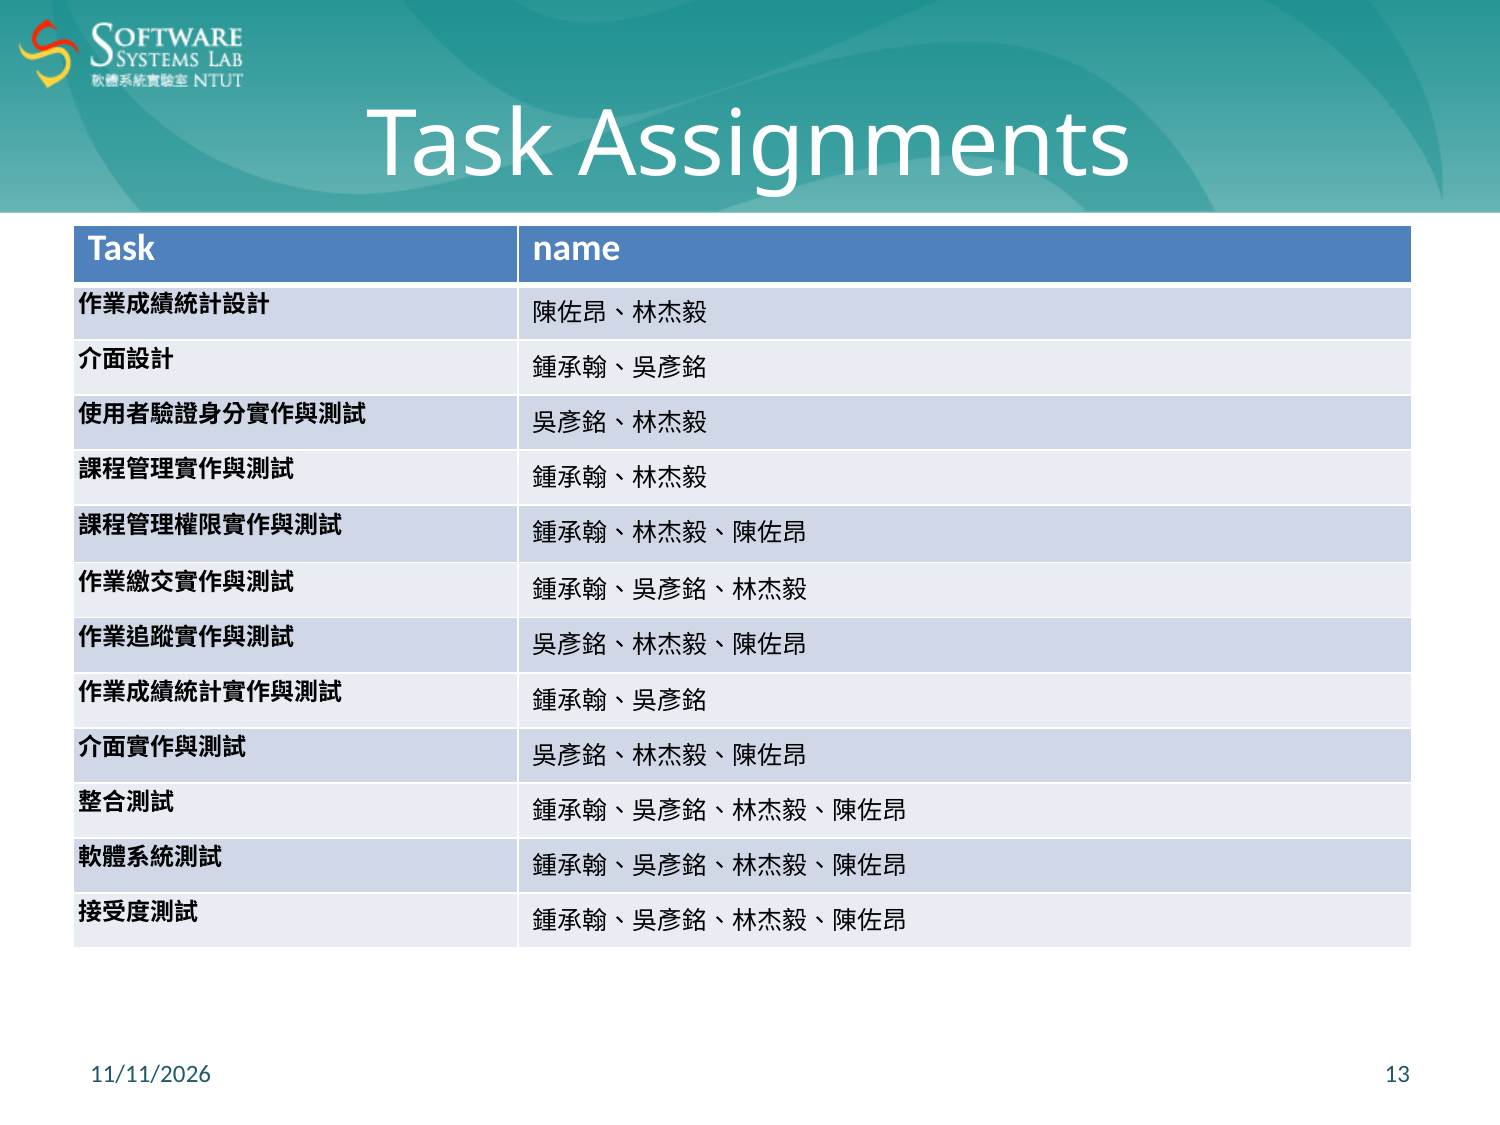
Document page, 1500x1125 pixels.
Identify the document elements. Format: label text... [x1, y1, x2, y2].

table_header Task [74, 226, 517, 282]
table_cell 介面設計 [74, 341, 517, 394]
table_cell 鍾承翰、吳彥銘、林杰毅、陳佐昂 [519, 784, 1411, 837]
picture [0, 0, 1500, 1125]
table_cell 作業成績統計實作與測試 [74, 674, 517, 727]
table_cell 陳佐昂、林杰毅 [519, 288, 1411, 339]
table_cell 鍾承翰、林杰毅 [519, 451, 1411, 504]
table_cell 軟體系統測試 [74, 839, 517, 892]
slide_number 13 [1074, 1042, 1425, 1103]
table_cell 鍾承翰、吳彥銘 [519, 674, 1411, 727]
table_cell 鍾承翰、吳彥銘、林杰毅 [519, 563, 1411, 617]
table_cell 課程管理權限實作與測試 [74, 506, 517, 562]
table_cell 整合測試 [74, 784, 517, 837]
table_cell 作業追蹤實作與測試 [74, 618, 517, 672]
table_cell 介面實作與測試 [74, 729, 517, 782]
table_cell 吳彥銘、林杰毅、陳佐昂 [519, 618, 1411, 672]
table_cell 作業成績統計設計 [74, 288, 517, 339]
table_cell 接受度測試 [74, 894, 517, 947]
table_cell 吳彥銘、林杰毅、陳佐昂 [519, 729, 1411, 782]
table_cell 使用者驗證身分實作與測試 [74, 396, 517, 449]
table_cell 課程管理實作與測試 [74, 451, 517, 504]
table_header name [519, 226, 1411, 282]
table_cell 鍾承翰、吳彥銘、林杰毅、陳佐昂 [519, 894, 1411, 947]
table_cell 作業繳交實作與測試 [74, 563, 517, 617]
table_cell 吳彥銘、林杰毅 [519, 396, 1411, 449]
table_cell 鍾承翰、林杰毅、陳佐昂 [519, 506, 1411, 562]
table_cell 鍾承翰、吳彥銘 [519, 341, 1411, 394]
table_cell 鍾承翰、吳彥銘、林杰毅、陳佐昂 [519, 839, 1411, 892]
title Task Assignments [74, 44, 1426, 233]
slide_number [75, 1042, 425, 1103]
